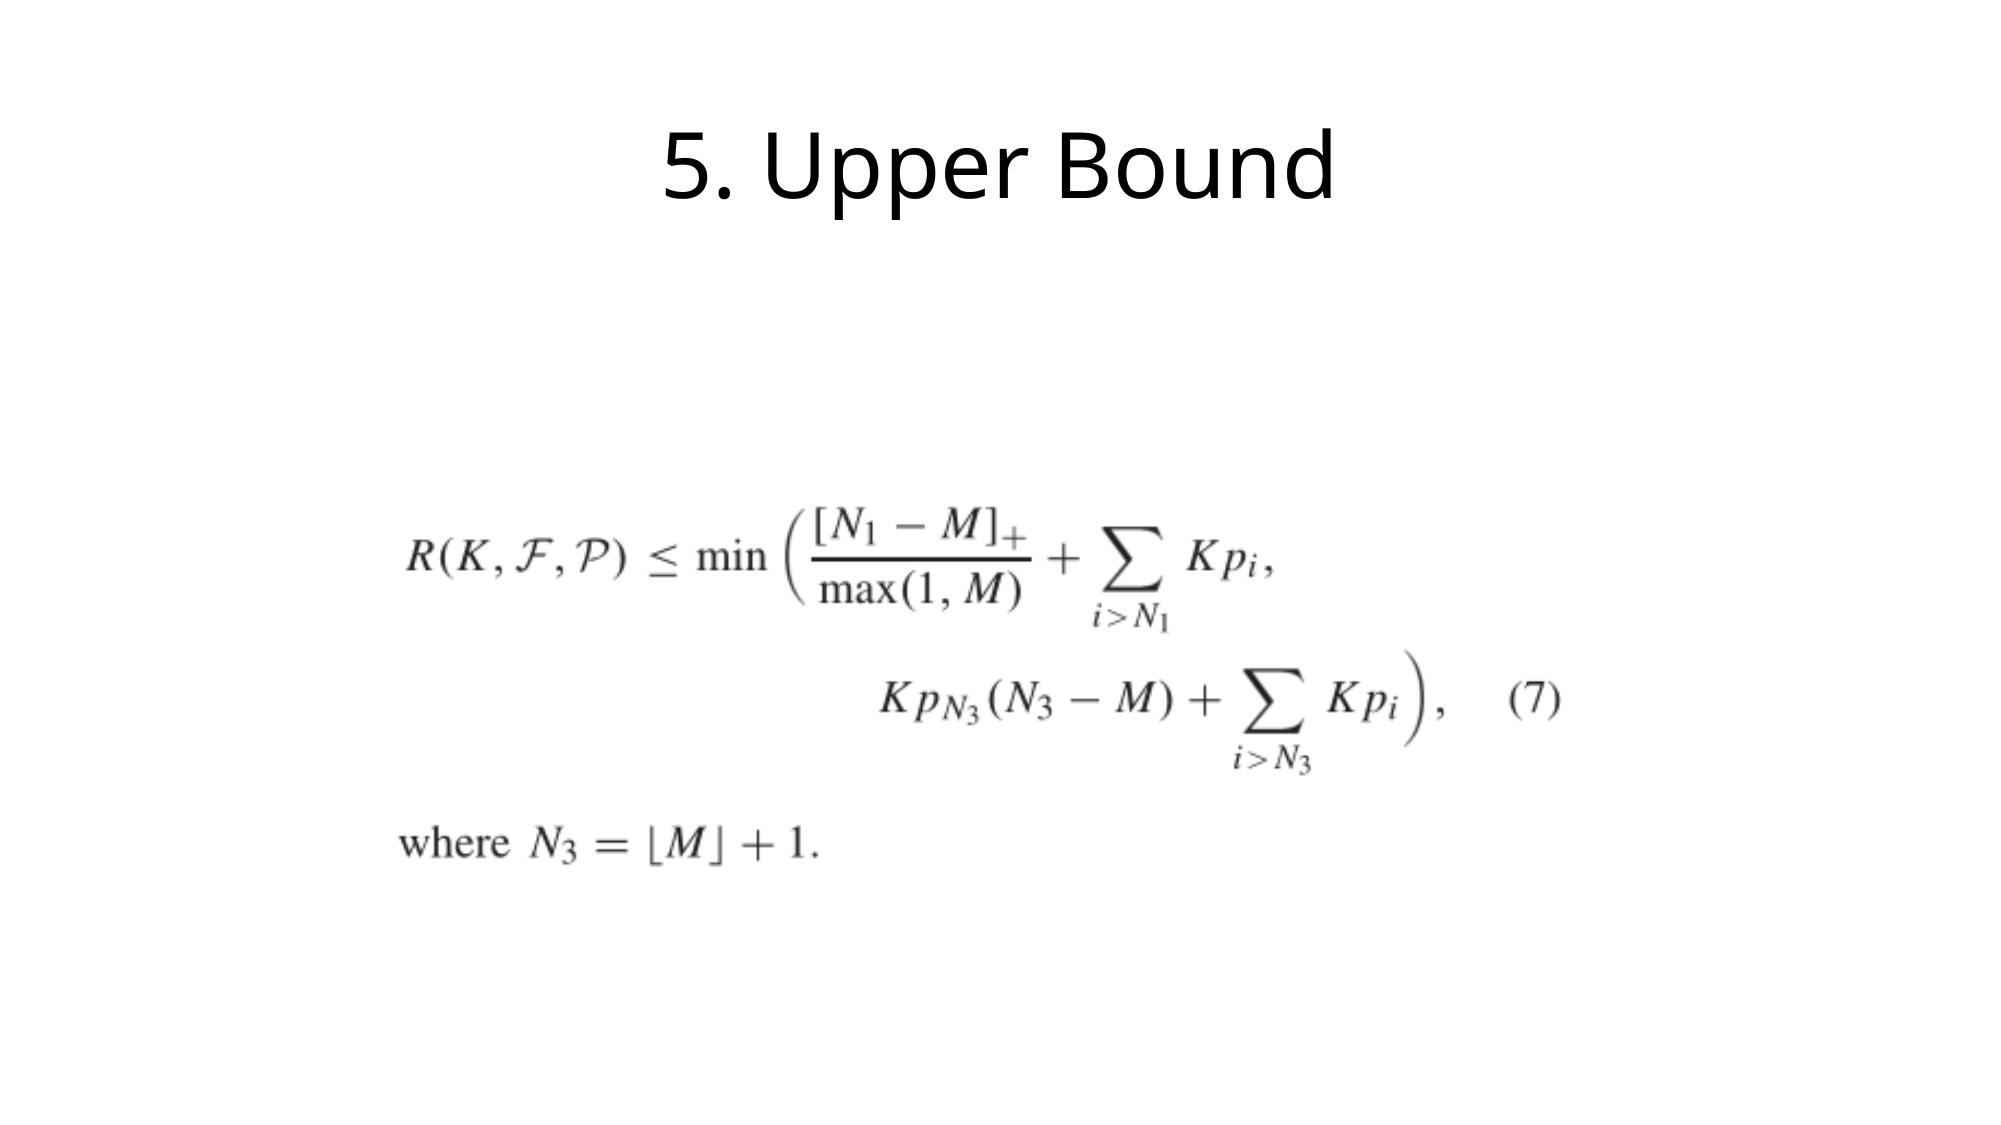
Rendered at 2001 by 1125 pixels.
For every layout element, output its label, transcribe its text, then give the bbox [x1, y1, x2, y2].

picture [365, 488, 1575, 876]
title 5. Upper Bound [137, 59, 1863, 278]
